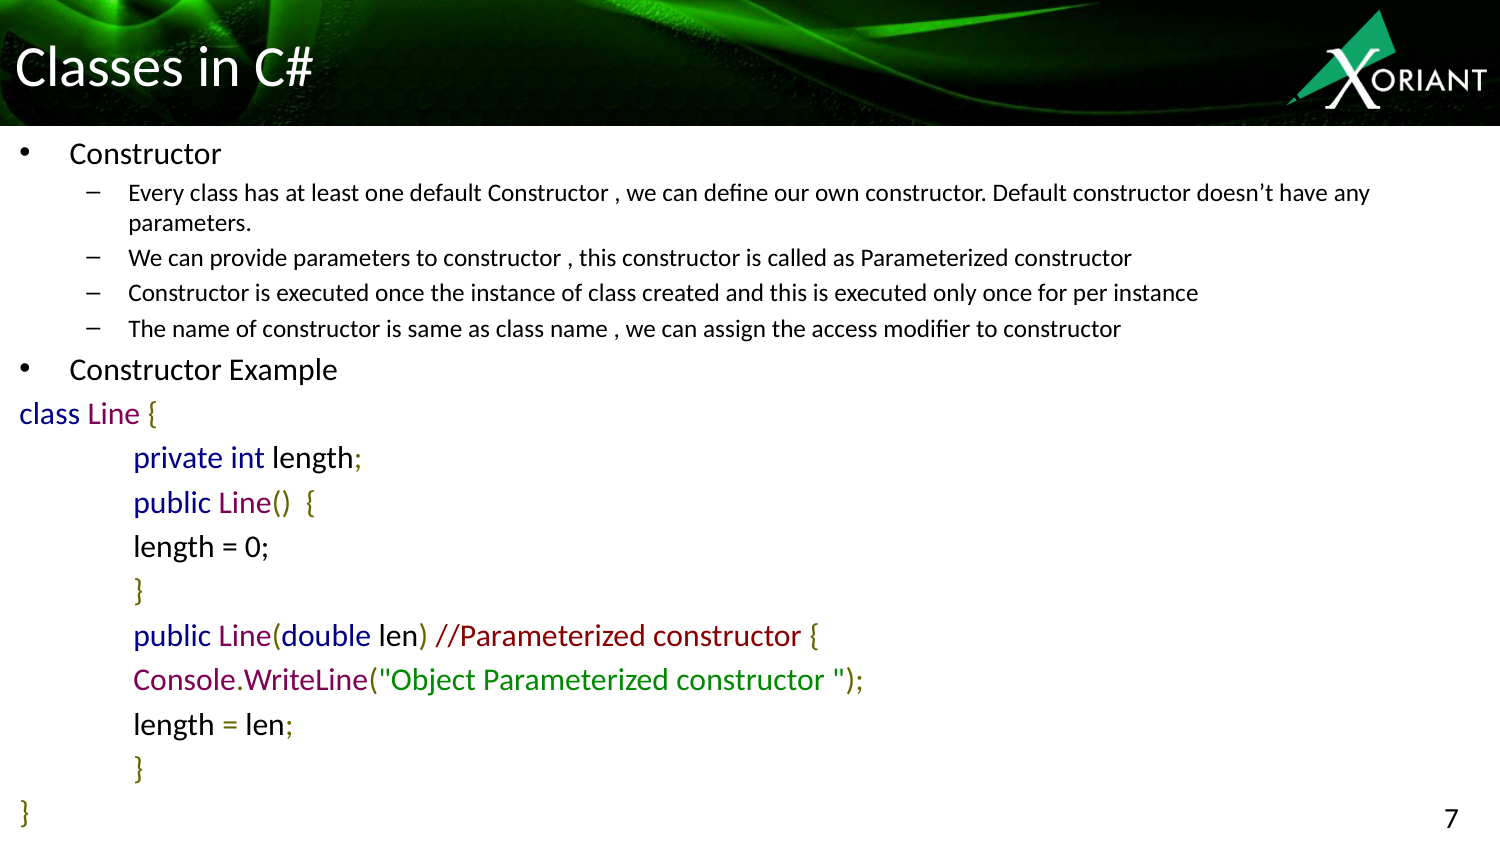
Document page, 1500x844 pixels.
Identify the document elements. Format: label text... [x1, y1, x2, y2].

picture [1268, 0, 1500, 126]
slide_number 7 [1429, 792, 1499, 842]
list Constructor Every class has at least one default Constructor , we can define our own constructor. Default constructor doesn’t have any parameters. We can provide parameters to constructor , this constructor is called as Parameterized constructor Constructor is executed once the instance of class created and this is executed only once for per instance The name of constructor is same as class name , we can assign the access modifier to constructor Constructor Example class Line { private int length; public Line() { length = 0; } public Line(double len) //Parameterized constructor { Console.WriteLine("Object Parameterized constructor "); length = len; } } [4, 125, 1499, 842]
title Classes in C# [0, 0, 1268, 126]
